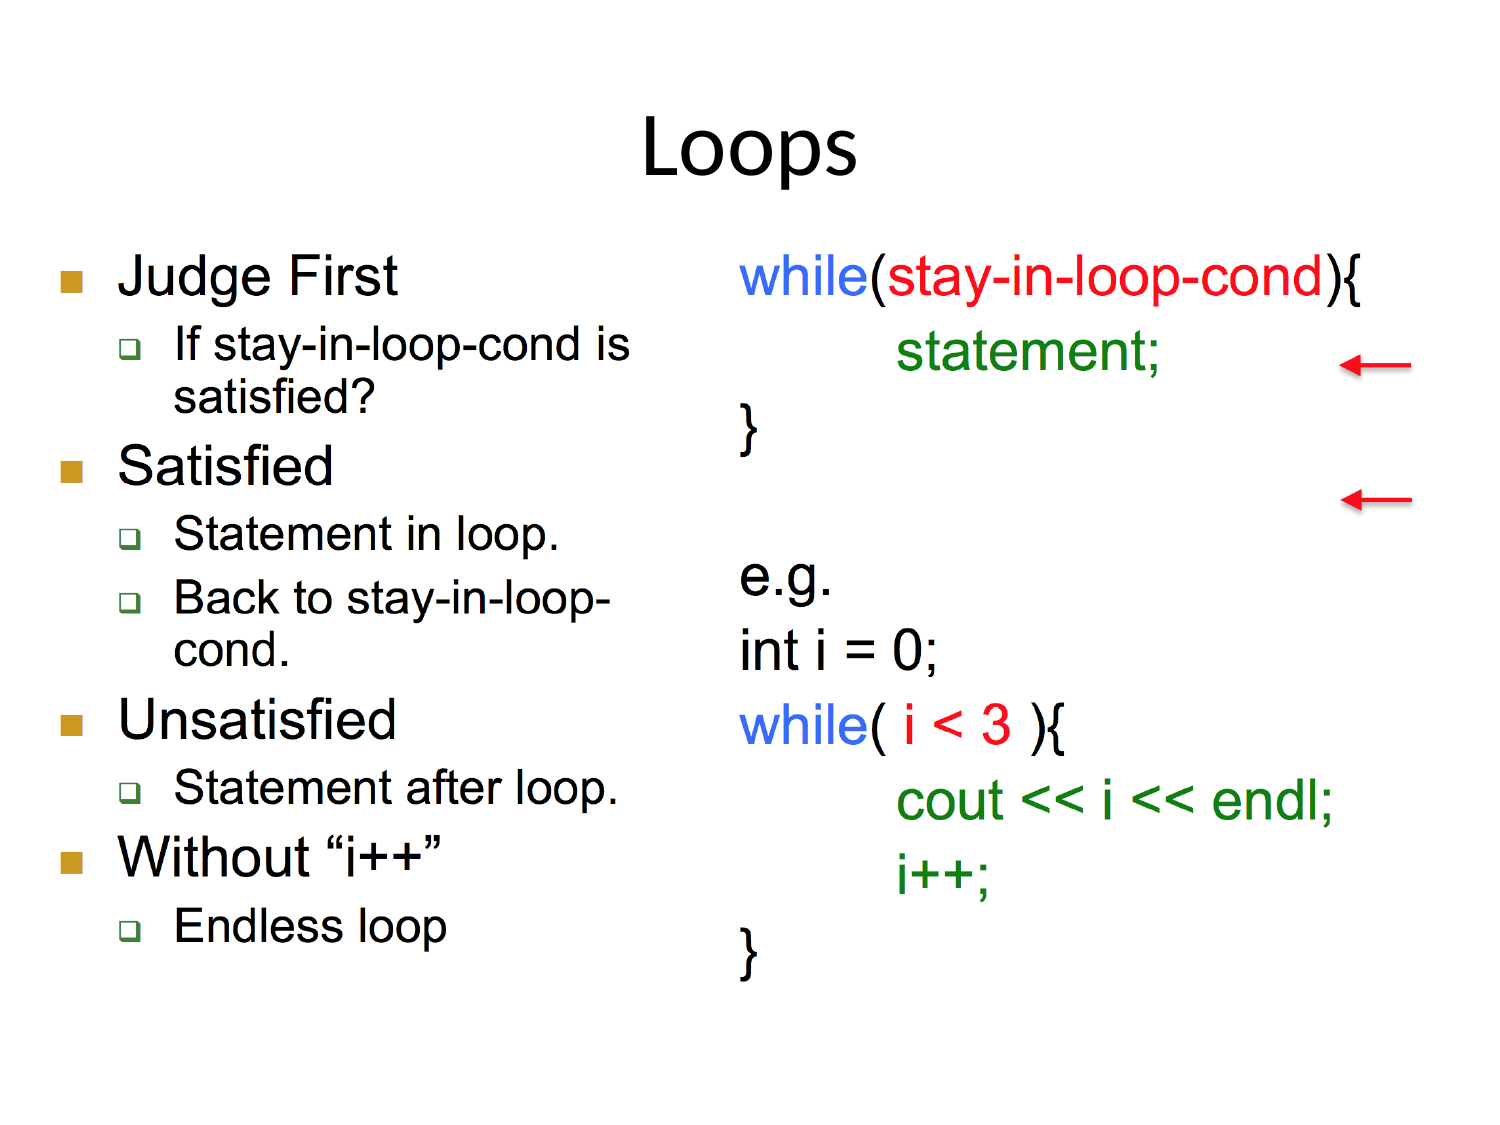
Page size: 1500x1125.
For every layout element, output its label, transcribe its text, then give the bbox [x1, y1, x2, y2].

picture [53, 211, 1476, 1035]
title Loops [75, 45, 1425, 209]
